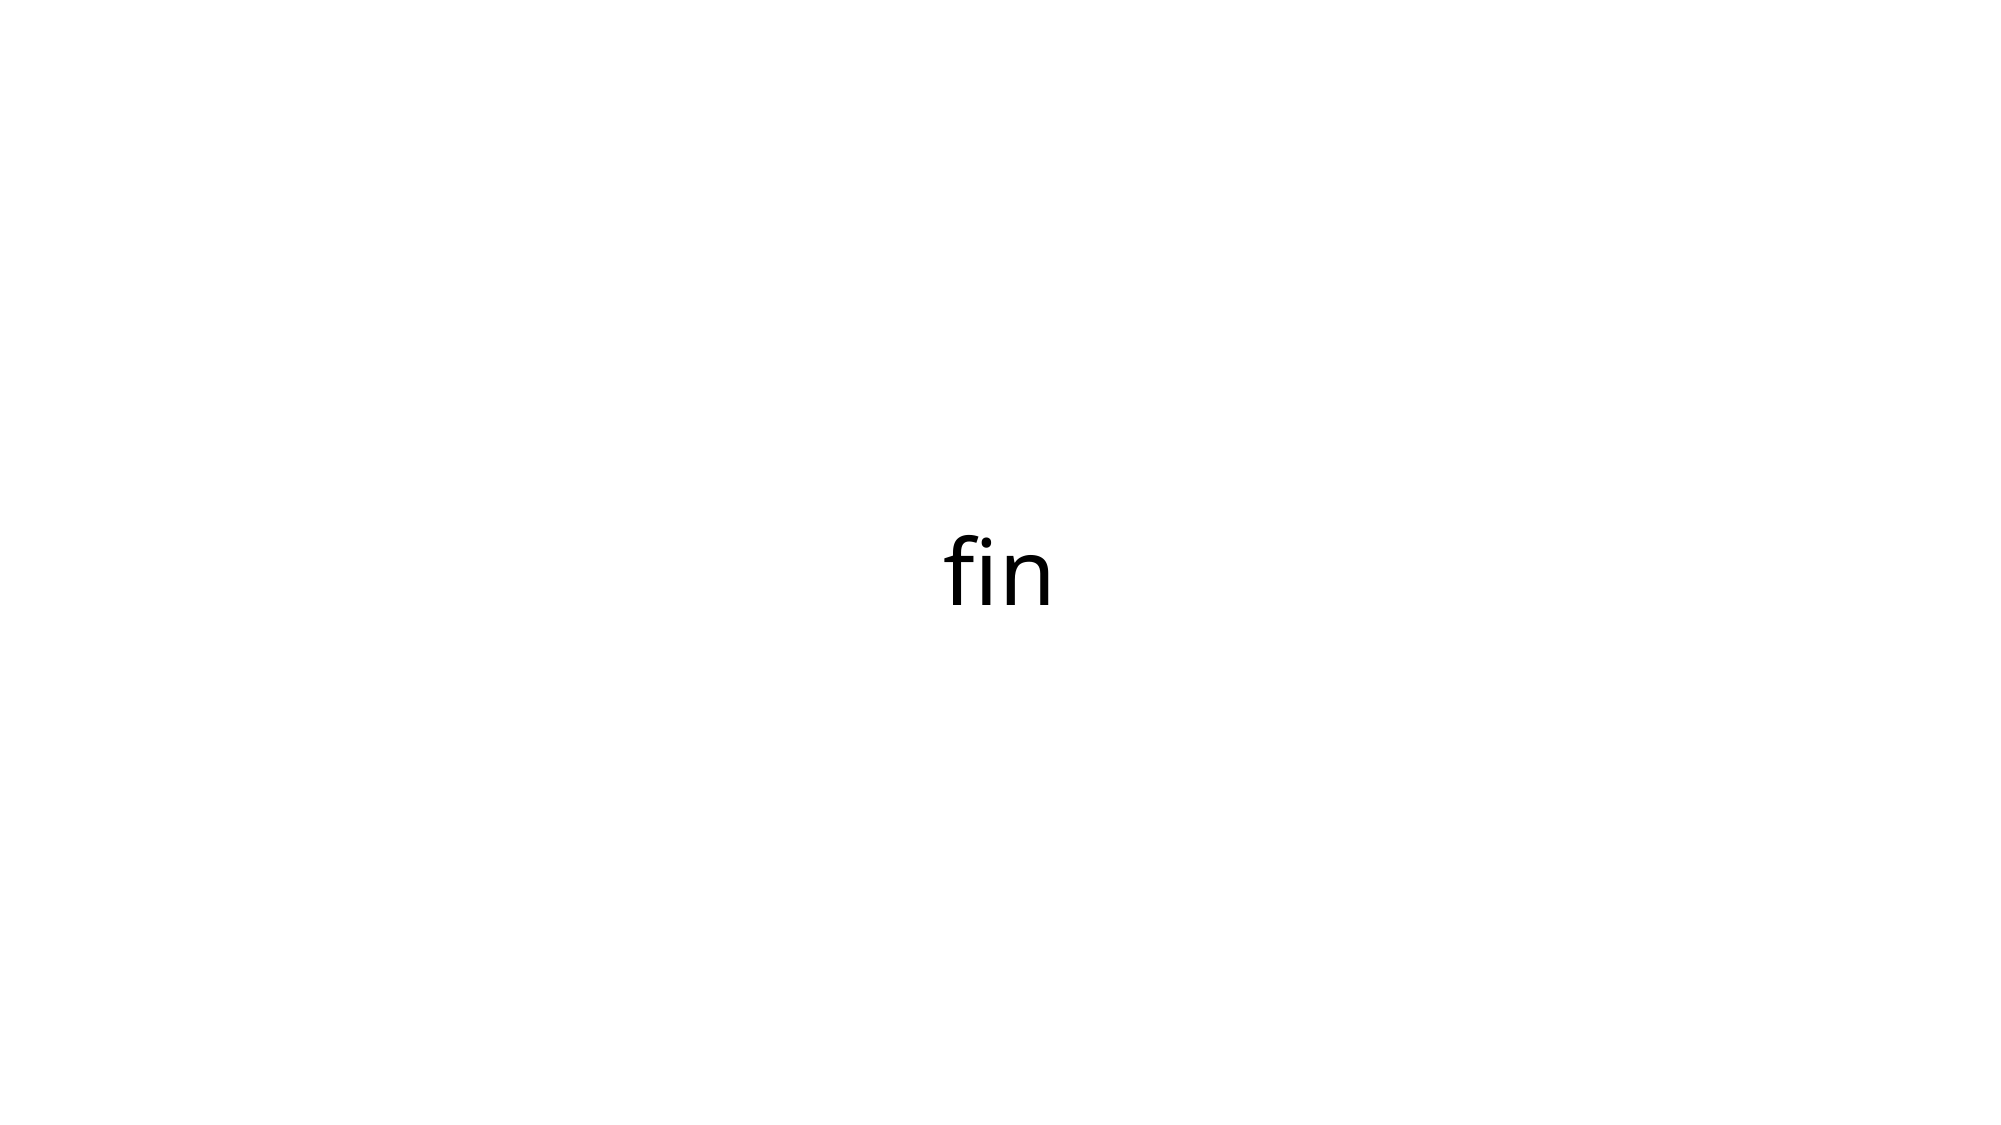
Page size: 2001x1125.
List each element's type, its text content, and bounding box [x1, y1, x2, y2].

title fin [137, 59, 1863, 1092]
